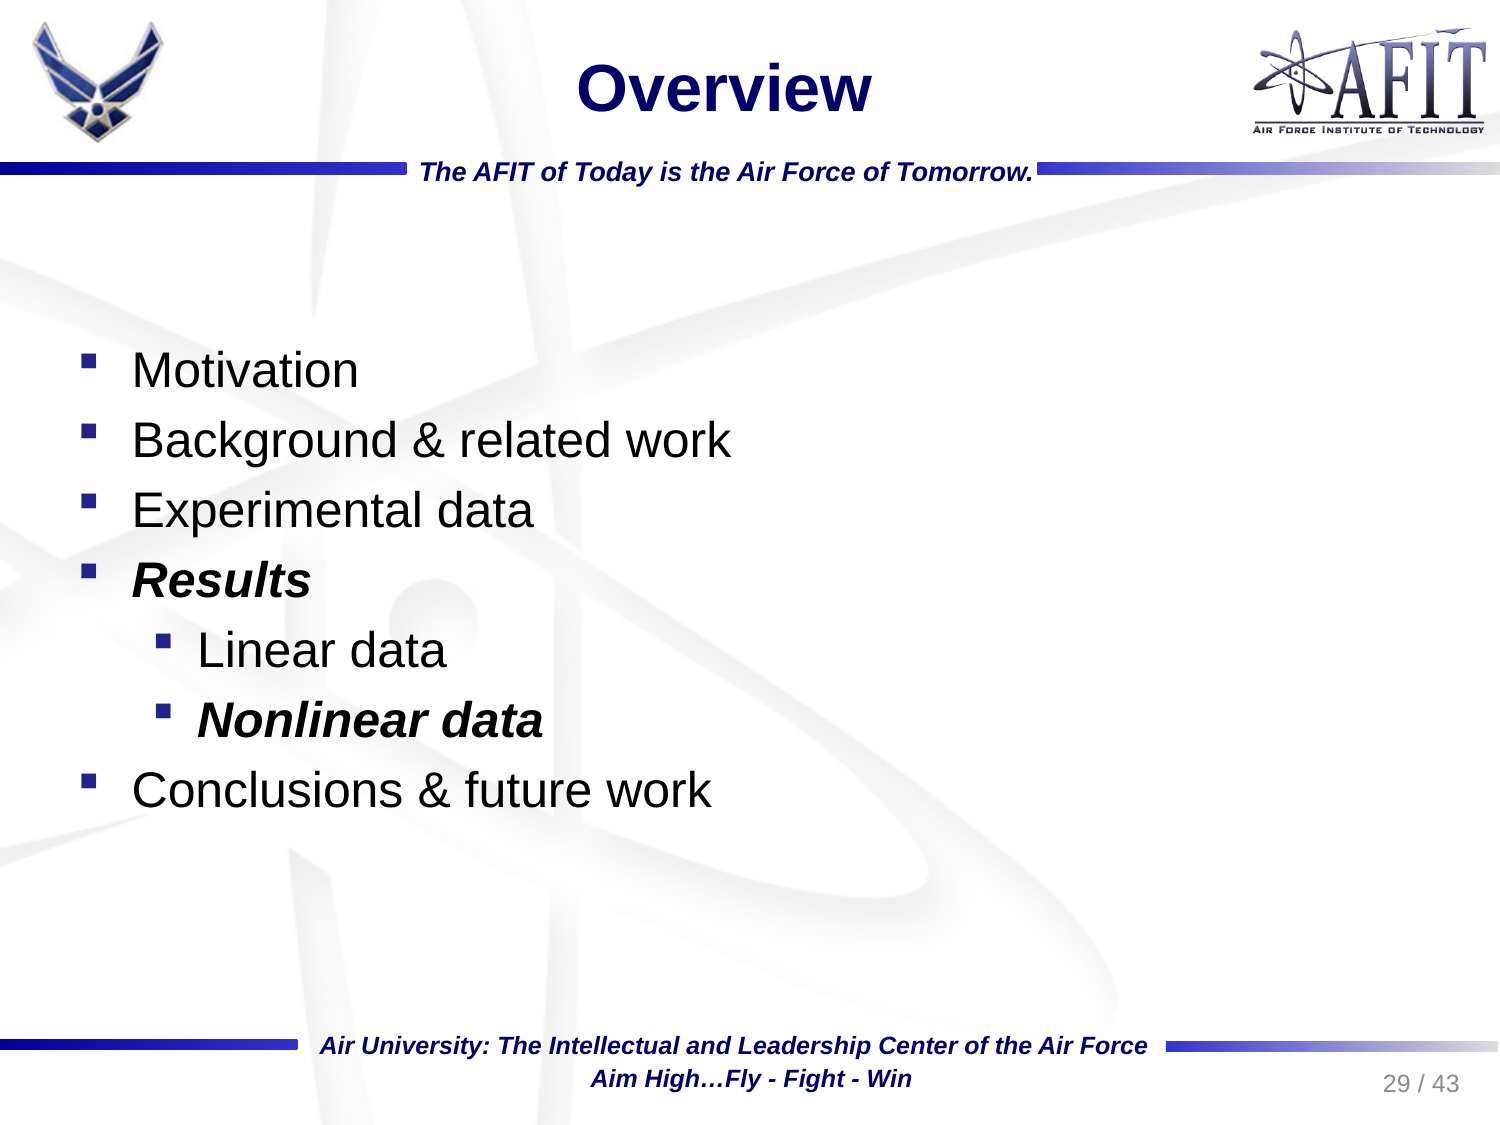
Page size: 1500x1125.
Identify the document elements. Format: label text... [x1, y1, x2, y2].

slide_number 29 / 43 [1125, 1052, 1475, 1113]
list Motivation Background & related work Experimental data Results Linear data Nonlinear data Conclusions & future work [62, 212, 1412, 1013]
title Overview [87, 0, 1363, 169]
picture [32, 21, 87, 143]
